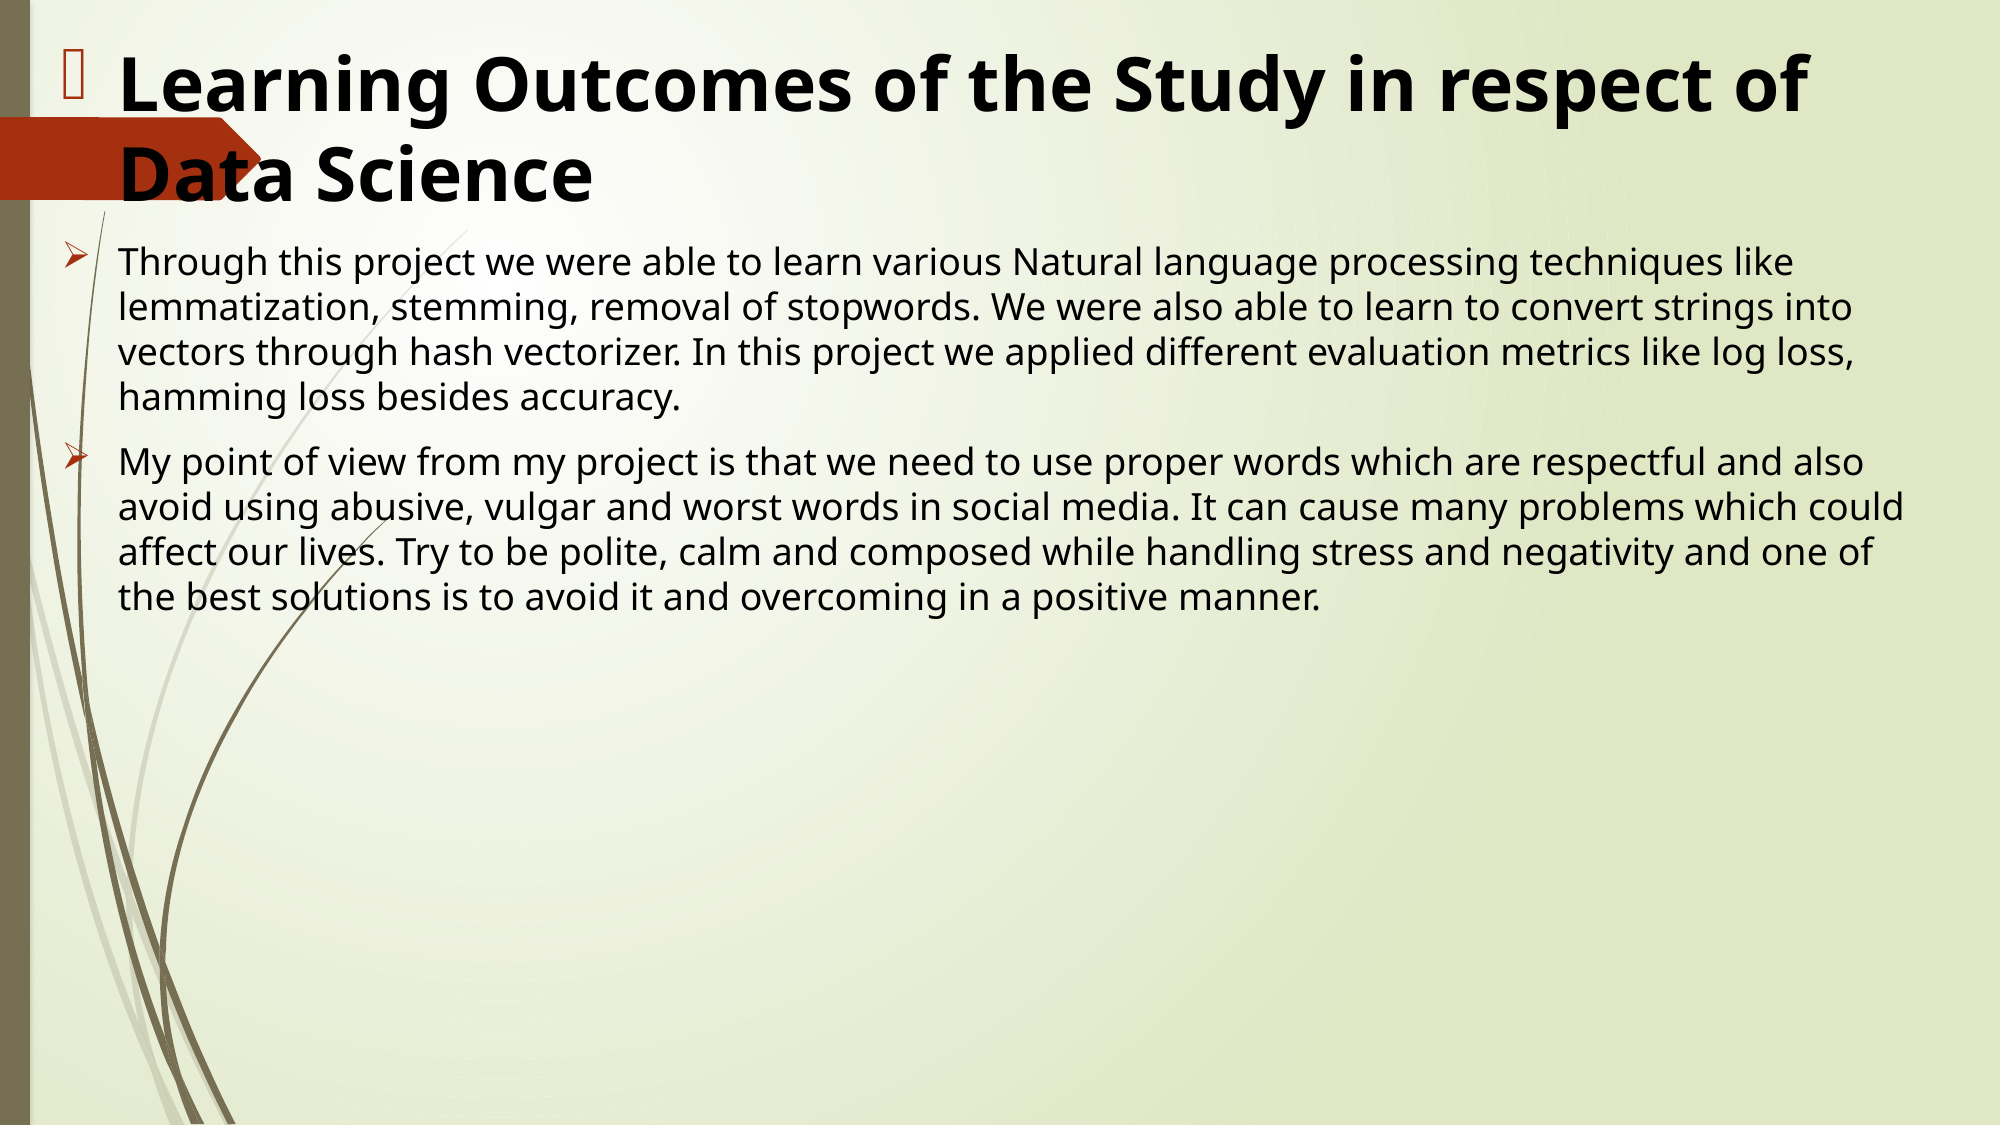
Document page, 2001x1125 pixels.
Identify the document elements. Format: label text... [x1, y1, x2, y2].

list Learning Outcomes of the Study in respect of Data Science Through this project we were able to learn various Natural language processing techniques like lemmatization, stemming, removal of stopwords. We were also able to learn to convert strings into vectors through hash vectorizer. In this project we applied different evaluation metrics like log loss, hamming loss besides accuracy. My point of view from my project is that we need to use proper words which are respectful and also avoid using abusive, vulgar and worst words in social media. It can cause many problems which could affect our lives. Try to be polite, calm and composed while handling stress and negativity and one of the best solutions is to avoid it and overcoming in a positive manner. [46, 29, 1942, 1059]
